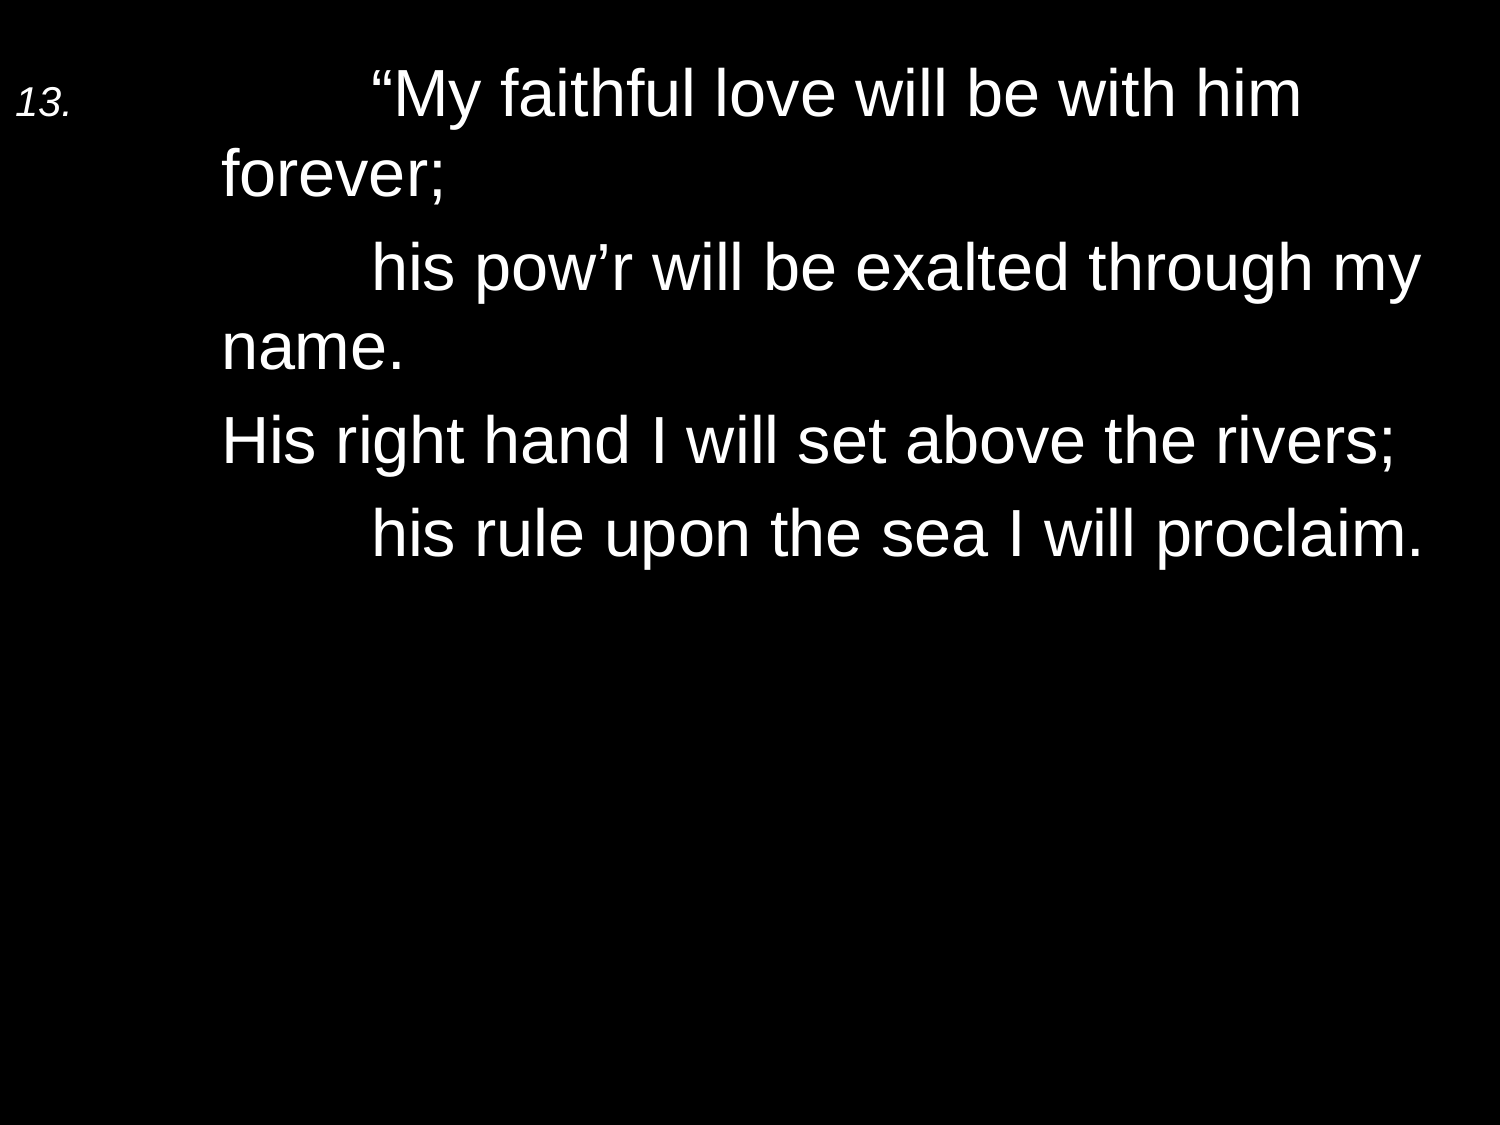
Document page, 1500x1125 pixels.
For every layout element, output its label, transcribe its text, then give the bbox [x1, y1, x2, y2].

list 13. “My faithful love will be with him forever; his pow’r will be exalted through my name. His right hand I will set above the rivers; his rule upon the sea I will proclaim. [0, 42, 1500, 1047]
